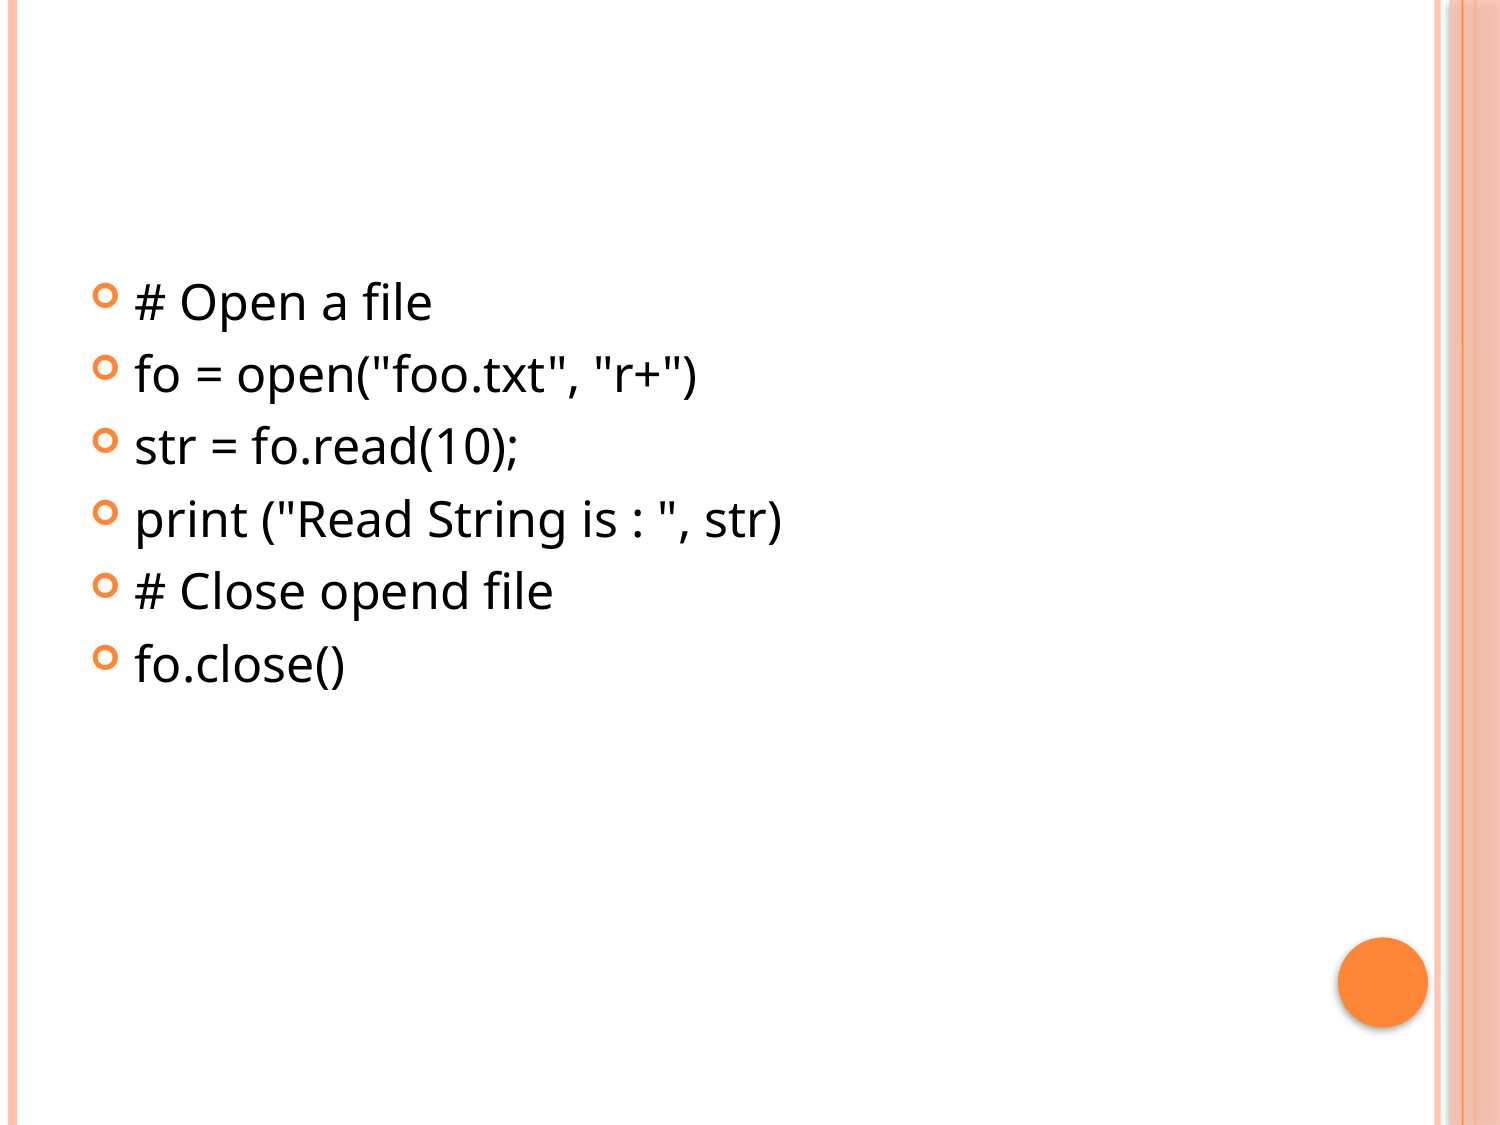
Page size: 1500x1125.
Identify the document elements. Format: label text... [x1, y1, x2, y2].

list # Open a file fo = open("foo.txt", "r+") str = fo.read(10); print ("Read String is : ", str) # Close opend file fo.close() [75, 262, 1300, 1062]
